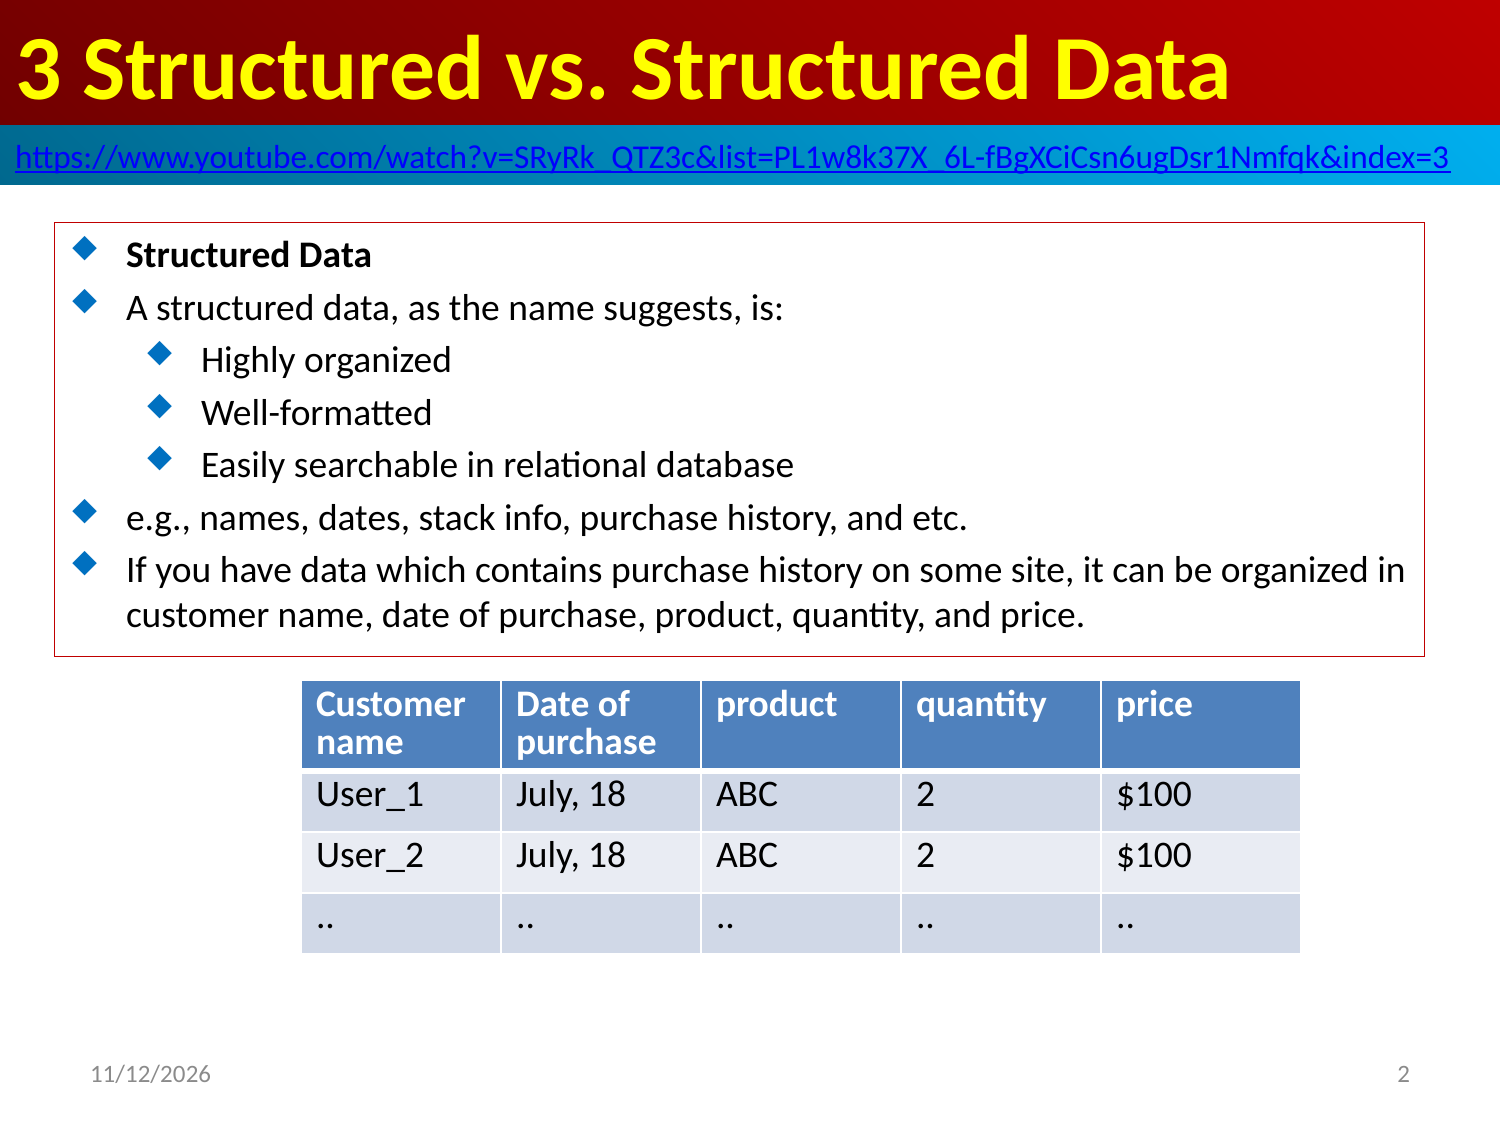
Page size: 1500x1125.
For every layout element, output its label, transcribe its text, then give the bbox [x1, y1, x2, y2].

table_header Customer name [302, 681, 500, 768]
table_header quantity [902, 681, 1100, 768]
table_cell User_2 [302, 833, 500, 892]
table_header product [702, 681, 900, 768]
table_cell July, 18 [502, 774, 700, 831]
table_cell .. [902, 894, 1100, 953]
title 3 Structured vs. Structured Data [0, 0, 1500, 125]
table_cell .. [702, 894, 900, 953]
slide_number 2 [1074, 1042, 1425, 1103]
table_cell ABC [702, 833, 900, 892]
text_box https://www.youtube.com/watch?v=SRyRk_QTZ3c&list=PL1w8k37X_6L-fBgXCiCsn6ugDsr1Nmfqk&index=3 [0, 125, 1500, 185]
table_cell 2 [902, 774, 1100, 831]
table_cell ABC [702, 774, 900, 831]
table_cell 2 [902, 833, 1100, 892]
subtitle Structured Data A structured data, as the name suggests, is: Highly organized Well-formatted Easily searchable in relational database e.g., names, dates, stack info, purchase history, and etc. If you have data which contains purchase history on some site, it can be organized in customer name, date of purchase, product, quantity, and price. [54, 222, 1425, 657]
table_cell $100 [1102, 833, 1300, 892]
table_header price [1102, 681, 1300, 768]
table_header Date of purchase [502, 681, 700, 768]
table_cell July, 18 [502, 833, 700, 892]
table_cell .. [302, 894, 500, 953]
table_cell .. [502, 894, 700, 953]
table_cell $100 [1102, 774, 1300, 831]
table_cell .. [1102, 894, 1300, 953]
table_cell User_1 [302, 774, 500, 831]
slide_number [75, 1042, 425, 1103]
